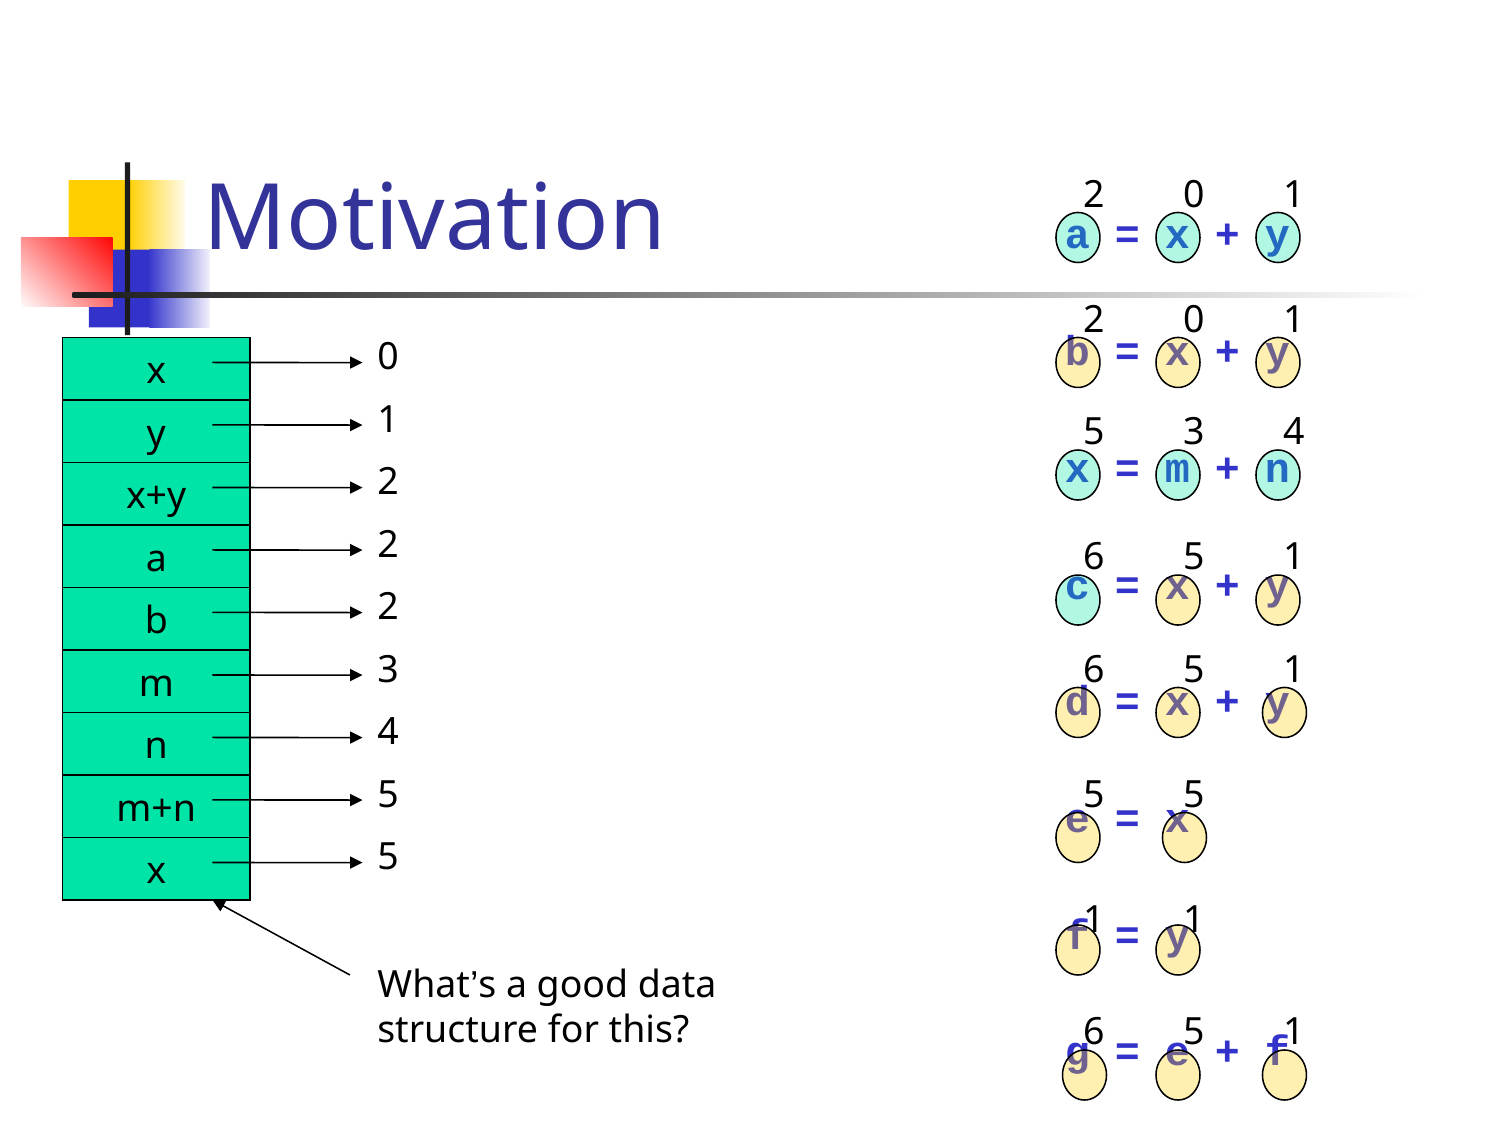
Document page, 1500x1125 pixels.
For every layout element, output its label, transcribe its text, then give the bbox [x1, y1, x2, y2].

text_box [1255, 452, 1300, 501]
text_box [1255, 577, 1300, 626]
text_box [1062, 1050, 1107, 1101]
text_box n [62, 712, 250, 774]
text_box [212, 606, 362, 619]
text_box m [62, 649, 250, 712]
text_box [212, 356, 362, 369]
text_box [1156, 687, 1201, 738]
text_box [1262, 1050, 1307, 1101]
text_box [1055, 687, 1100, 738]
text_box 5 [1068, 399, 1112, 460]
text_box [1055, 924, 1100, 976]
text_box y [62, 399, 250, 462]
text_box 1 [362, 387, 488, 448]
text_box 1 [1268, 637, 1312, 698]
text_box [212, 793, 362, 807]
text_box a [62, 524, 250, 587]
text_box m+n [62, 774, 250, 837]
text_box [1055, 577, 1100, 626]
title Motivation [188, 35, 1468, 275]
text_box [1255, 215, 1300, 263]
text_box 3 [362, 637, 488, 698]
text_box 6 [1068, 999, 1112, 1060]
text_box What’s a good data structure for this? [362, 952, 763, 1057]
text_box 1 [1268, 999, 1312, 1060]
text_box [1156, 215, 1201, 263]
text_box 5 [362, 762, 488, 823]
text_box [212, 731, 362, 744]
text_box 1 [1268, 524, 1312, 585]
text_box [1156, 577, 1201, 626]
text_box 3 [1168, 399, 1212, 460]
text_box 0 [1168, 162, 1212, 223]
text_box 2 [362, 512, 488, 573]
text_box 0 [1168, 287, 1212, 348]
text_box [1156, 452, 1201, 501]
text_box 1 [1068, 887, 1112, 948]
text_box 5 [1068, 762, 1112, 823]
text_box [1055, 340, 1100, 388]
text_box [1262, 687, 1307, 738]
text_box b [62, 587, 250, 649]
text_box [1255, 340, 1300, 388]
text_box [212, 481, 362, 494]
text_box [1156, 924, 1201, 976]
text_box 4 [1268, 399, 1312, 460]
text_box 0 [362, 324, 488, 385]
text_box [1156, 340, 1201, 388]
text_box [1162, 812, 1207, 863]
text_box 2 [362, 574, 488, 635]
text_box 4 [362, 699, 488, 760]
text_box 6 [1068, 524, 1112, 585]
text_box [212, 668, 362, 682]
text_box 1 [1268, 287, 1312, 348]
text_box 5 [1168, 524, 1212, 585]
text_box 1 [1168, 887, 1212, 948]
text_box 5 [1168, 762, 1212, 823]
text_box 6 [1068, 637, 1112, 698]
text_box 1 [1268, 162, 1312, 223]
text_box 5 [1168, 637, 1212, 698]
text_box [212, 418, 362, 432]
text_box x+y [62, 462, 250, 524]
text_box [1055, 812, 1100, 863]
text_box x [62, 837, 250, 900]
text_box [1055, 452, 1100, 501]
text_box [212, 856, 362, 869]
text_box [1055, 215, 1100, 263]
text_box a = x + y b = x + y x = m + n c = x + y d = x + y e = x f = y g = e + f [1049, 199, 1419, 1088]
text_box [1156, 1050, 1201, 1101]
text_box 2 [362, 449, 488, 510]
text_box [212, 543, 362, 557]
text_box 2 [1068, 162, 1112, 223]
text_box 5 [362, 824, 488, 885]
text_box 5 [1168, 999, 1212, 1060]
text_box [212, 900, 351, 976]
text_box 2 [1068, 287, 1112, 348]
text_box x [62, 337, 250, 399]
